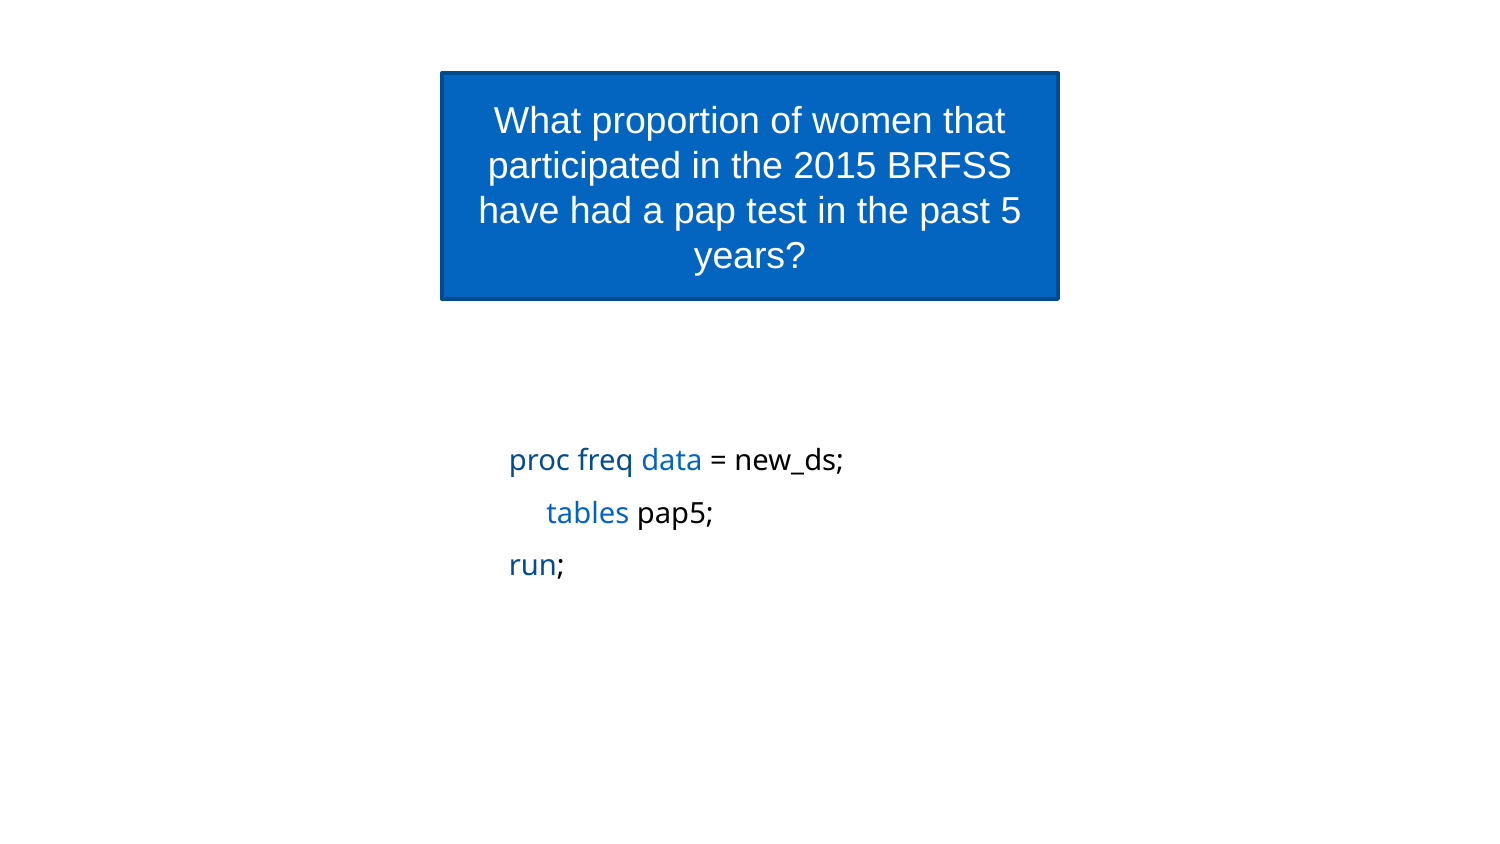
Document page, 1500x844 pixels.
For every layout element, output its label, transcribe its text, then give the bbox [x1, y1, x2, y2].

text_box What proportion of women that participated in the 2015 BRFSS have had a pap test in the past 5 years? [440, 71, 1060, 301]
text_box proc freq data = new_ds; tables pap5; run; [494, 416, 1006, 589]
